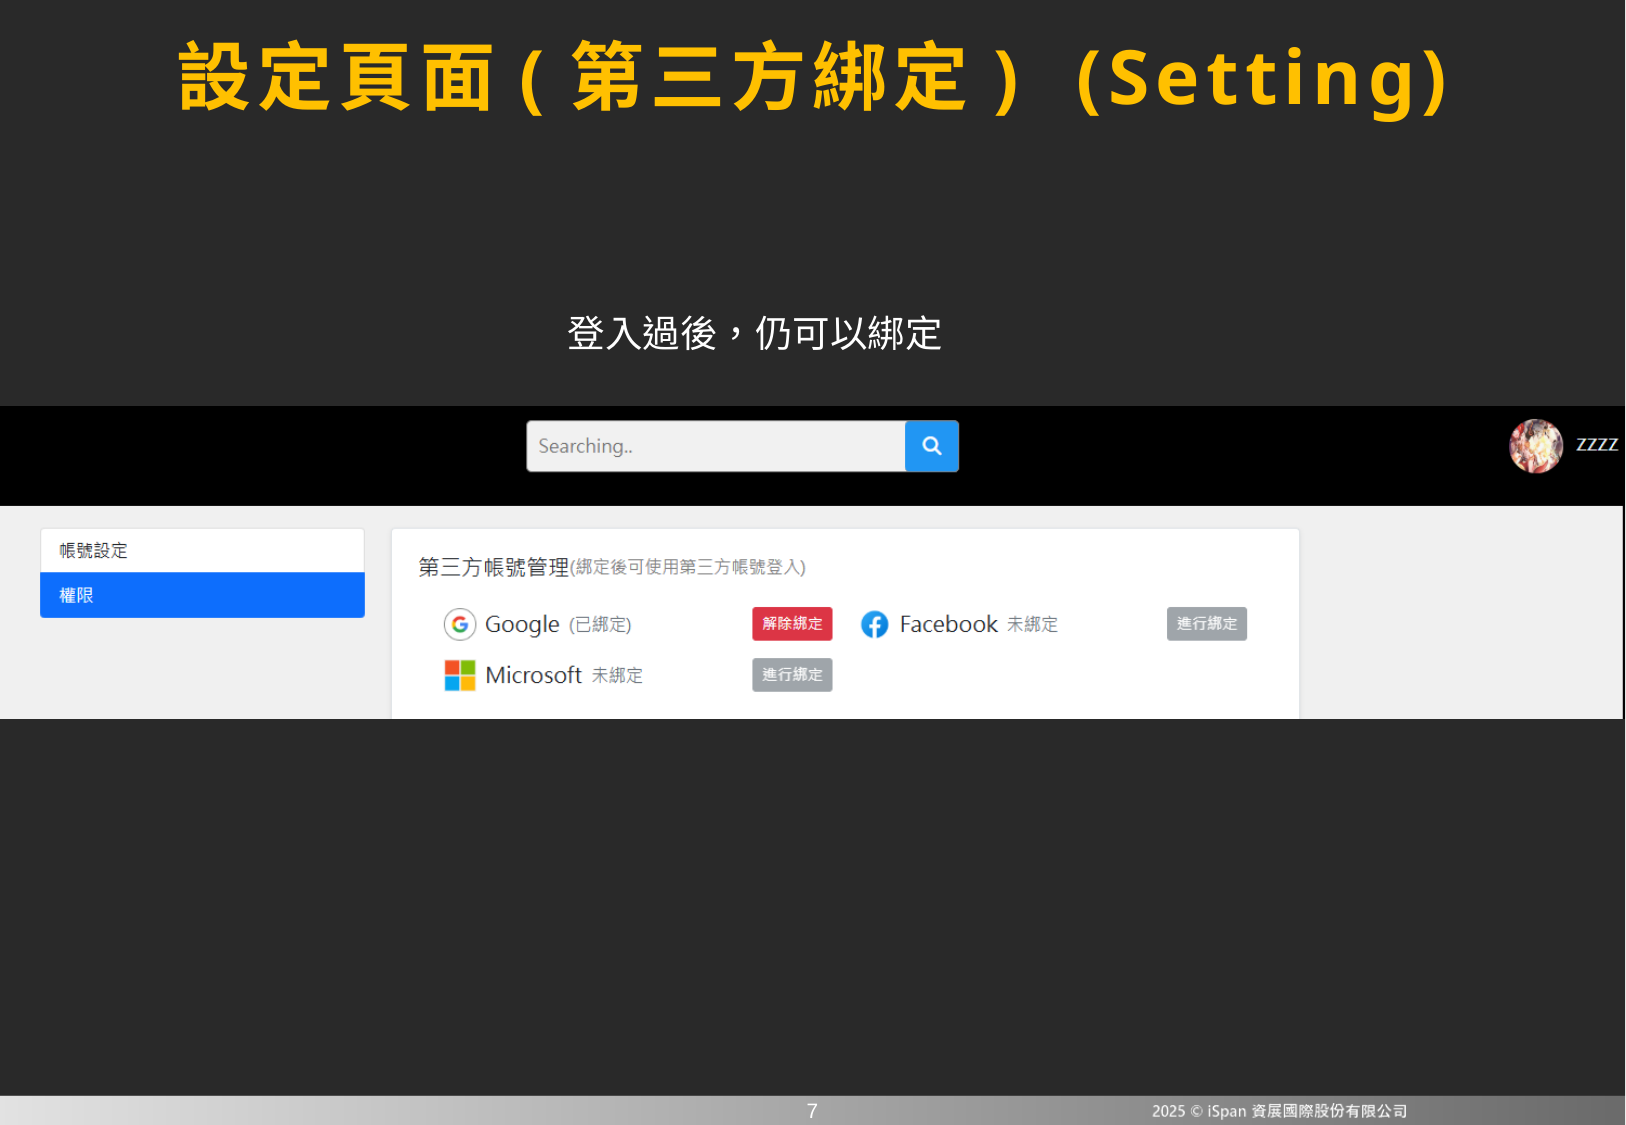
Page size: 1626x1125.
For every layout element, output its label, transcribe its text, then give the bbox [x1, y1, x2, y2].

title 設定頁面(第三方綁定) (Setting) [103, 12, 1522, 138]
picture [0, 0, 1626, 1125]
text_box 登入過後，仍可以綁定 [552, 302, 1279, 363]
